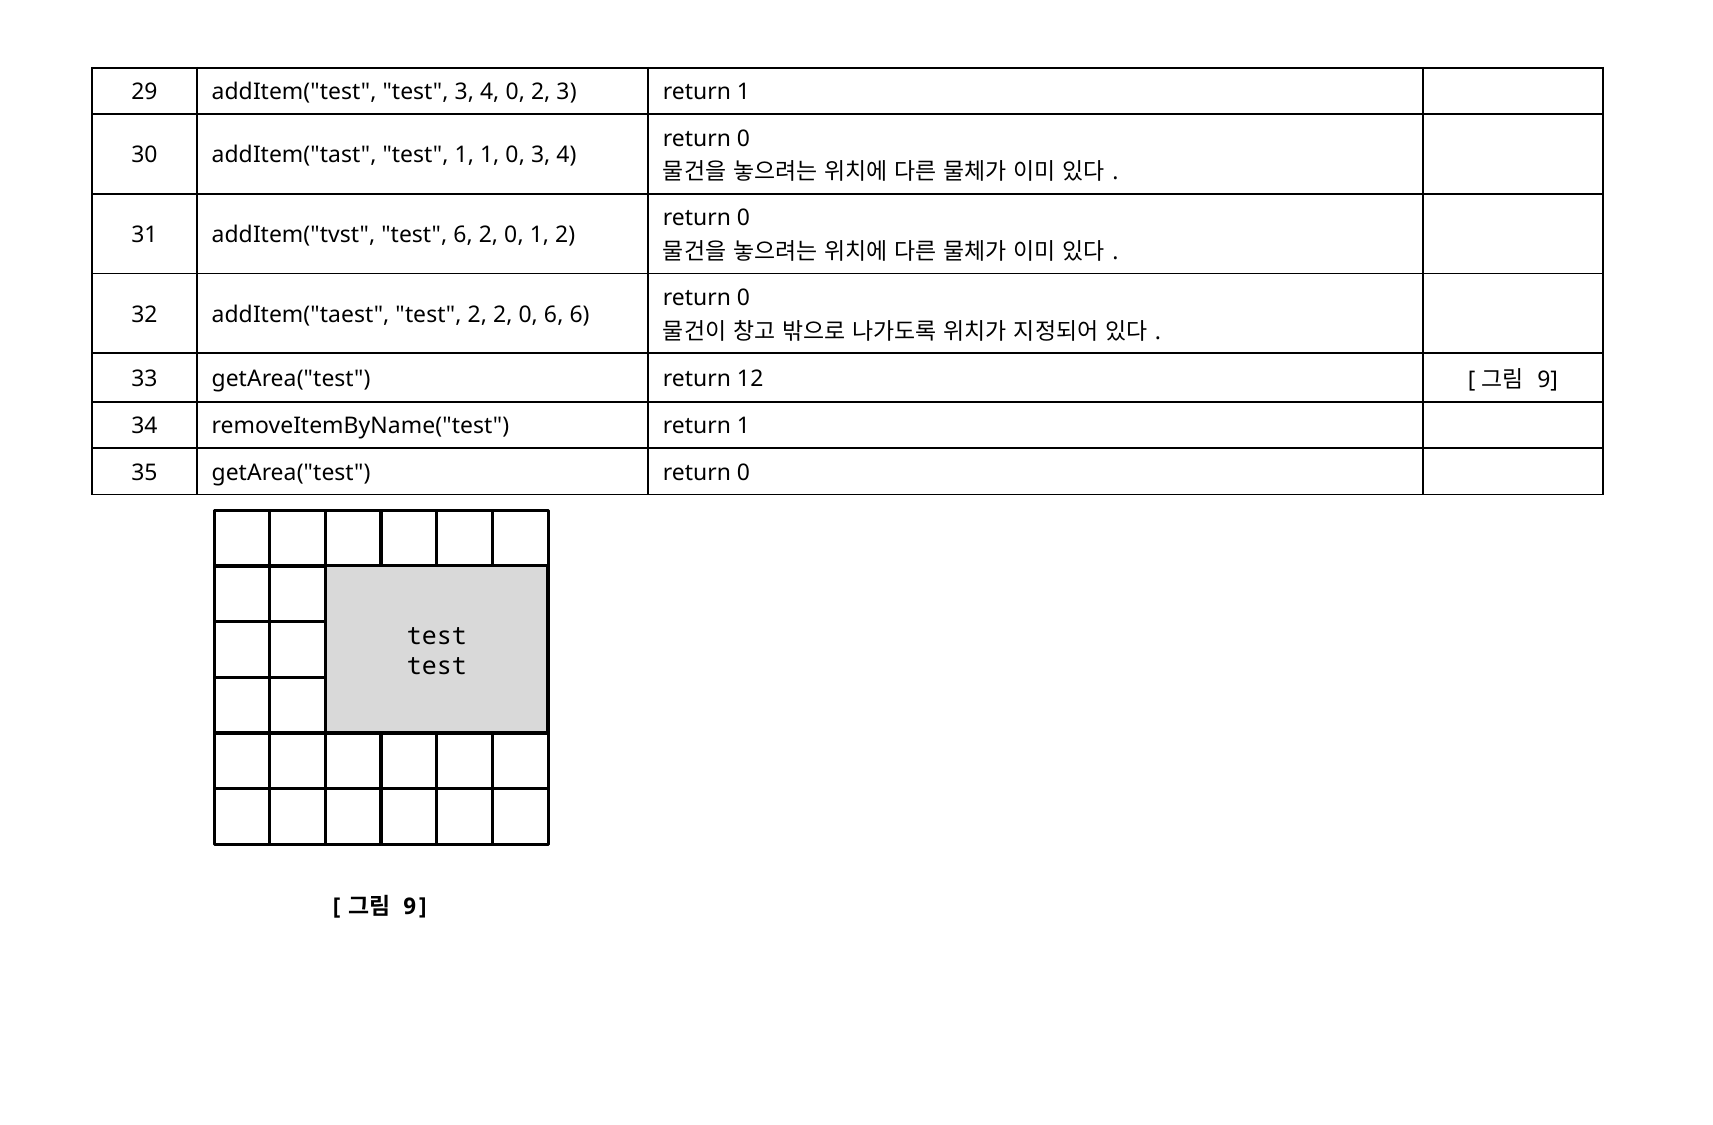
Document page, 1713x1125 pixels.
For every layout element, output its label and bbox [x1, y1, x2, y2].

table_cell [1424, 274, 1602, 352]
table_cell [93, 195, 196, 273]
table_cell [649, 274, 1422, 352]
table_cell [93, 449, 196, 494]
table_cell [198, 449, 647, 494]
table_cell [93, 403, 196, 447]
table_cell [93, 115, 196, 193]
table_cell [649, 354, 1422, 401]
table_cell [1424, 195, 1602, 273]
table_cell [1424, 354, 1602, 401]
table_cell [1424, 115, 1602, 193]
table_cell [198, 115, 647, 193]
table_header [198, 69, 647, 113]
table_cell [198, 403, 647, 447]
table_cell [1424, 449, 1602, 494]
table_cell [649, 449, 1422, 494]
table_cell [198, 195, 647, 273]
table_cell [198, 274, 647, 352]
table_cell [93, 274, 196, 352]
text_box [314, 875, 448, 927]
table_cell [198, 354, 647, 401]
table_cell [649, 403, 1422, 447]
table_header [649, 69, 1422, 113]
table_cell [649, 115, 1422, 193]
table_header [1424, 69, 1602, 113]
table_cell [649, 195, 1422, 273]
table_cell [1424, 403, 1602, 447]
table_cell [93, 354, 196, 401]
text_box [213, 510, 550, 845]
table_header [93, 69, 196, 113]
